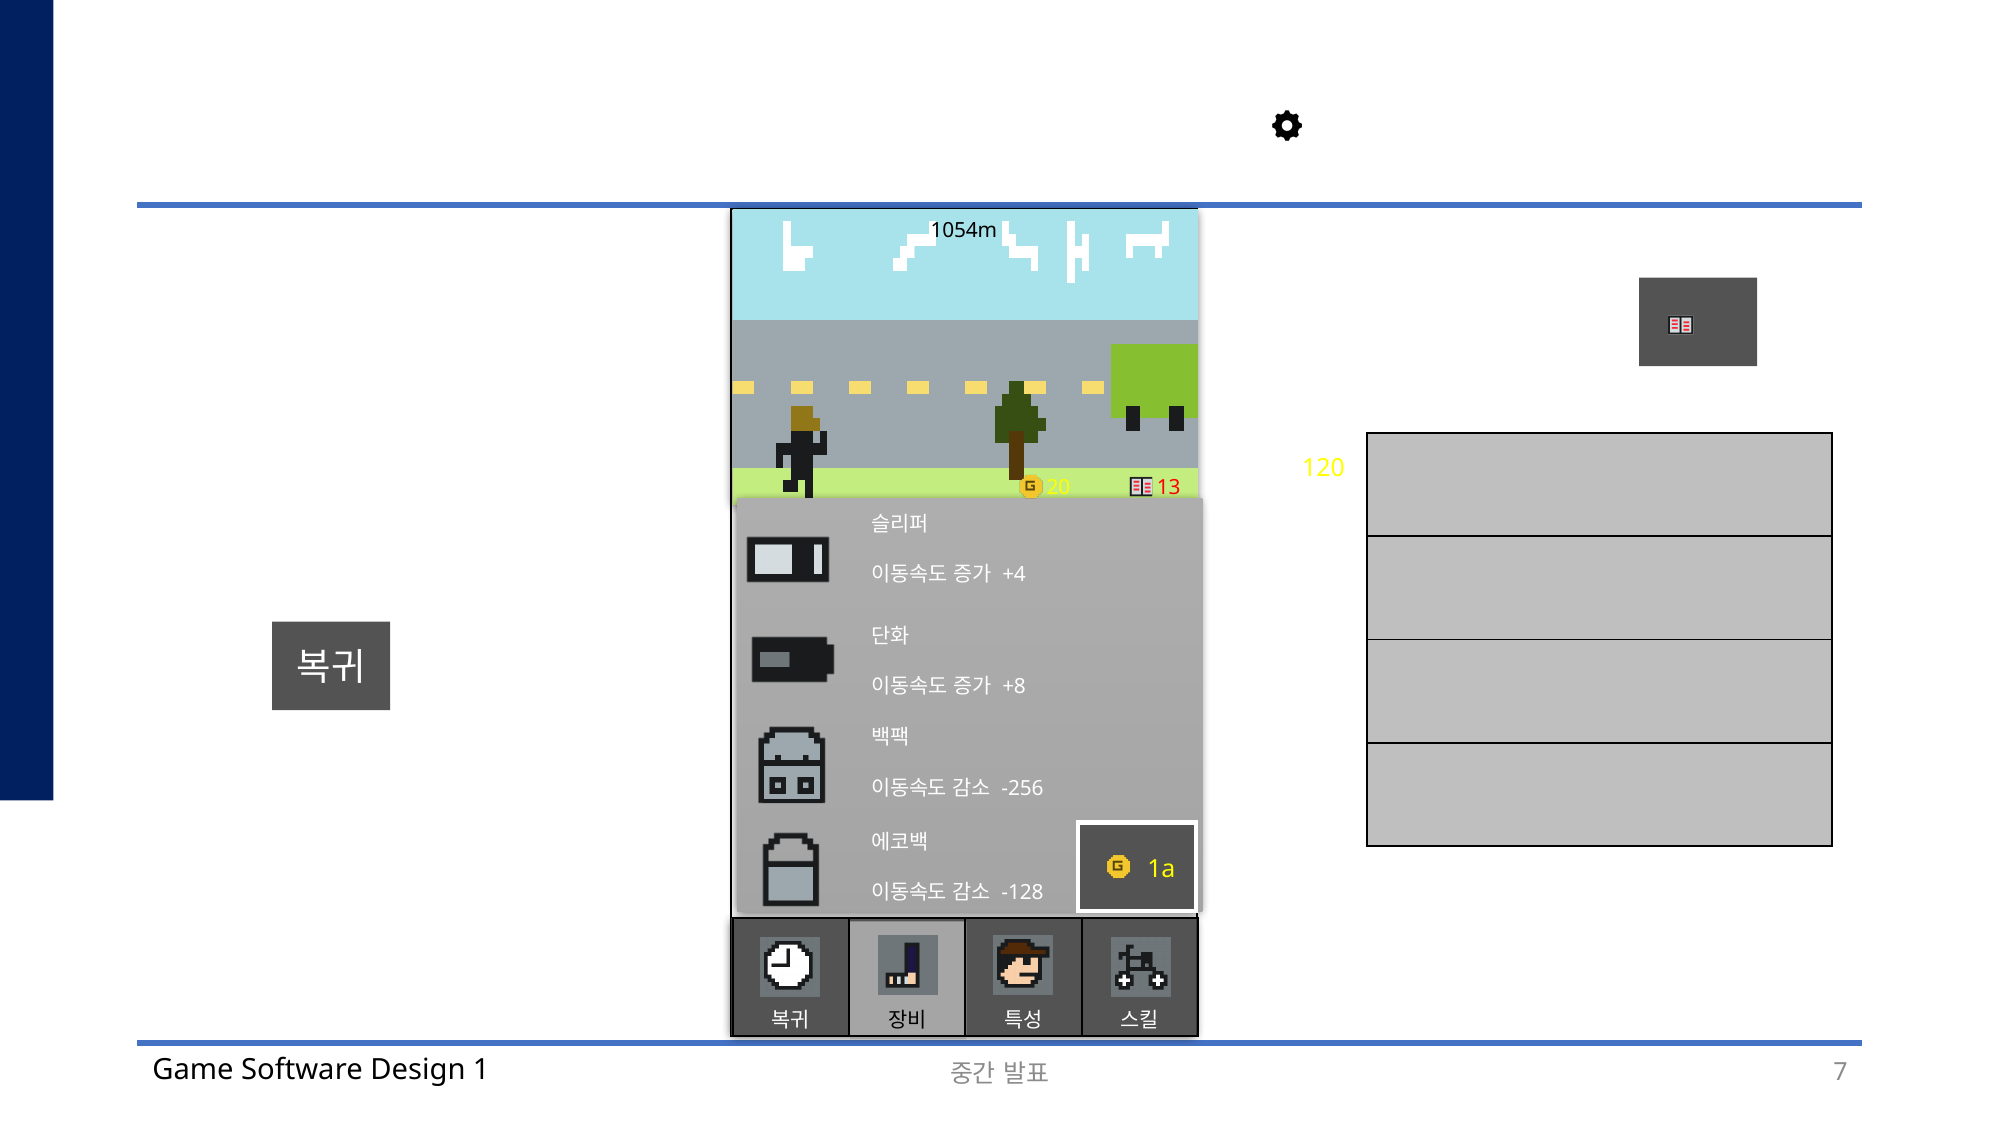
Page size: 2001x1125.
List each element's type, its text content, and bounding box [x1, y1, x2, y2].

table_header [734, 919, 848, 996]
picture [1266, 104, 1308, 147]
picture [993, 935, 1053, 995]
text_box 1a [1132, 844, 1191, 890]
table_header [1368, 434, 1831, 535]
table_cell [1368, 640, 1831, 742]
slide_number 7 [1412, 1042, 1863, 1103]
picture [1016, 471, 1046, 502]
table_header [966, 919, 1081, 996]
text_box 13 [1142, 466, 1196, 507]
text_box 백팩 이동속도 감소 -256 [856, 716, 1059, 807]
picture [760, 937, 820, 997]
picture [1664, 310, 1695, 340]
text_box 1054m [915, 209, 1012, 249]
picture [746, 827, 835, 917]
text_box 단화 이동속도 증가 +8 [857, 614, 1041, 705]
text_box [1077, 821, 1197, 912]
picture [1111, 937, 1171, 997]
text_box 20 [1031, 466, 1086, 507]
text_box [849, 1037, 967, 1041]
table_header [850, 919, 964, 996]
text_box [1638, 277, 1758, 367]
picture [1103, 851, 1134, 882]
picture [878, 935, 938, 995]
table_cell [1368, 744, 1831, 845]
picture [732, 492, 856, 711]
picture [747, 721, 836, 810]
table_cell [1368, 537, 1831, 639]
table_header 특성 [965, 996, 1082, 1036]
footer 중간 발표 [662, 1042, 1338, 1103]
table_header 스킬 [1082, 996, 1198, 1036]
text_box 복귀 [271, 621, 391, 711]
table_header [1083, 919, 1197, 996]
text_box 120 [1287, 443, 1360, 489]
text_box [737, 498, 1203, 912]
table_header 장비 [849, 996, 965, 1036]
picture [1126, 471, 1156, 502]
text_box 슬리퍼 이동속도 증가 +4 [857, 503, 1041, 593]
text_box [732, 208, 1198, 494]
table_header 복귀 [733, 996, 849, 1036]
text_box 에코백 이동속도 감소 -128 [856, 821, 1059, 911]
